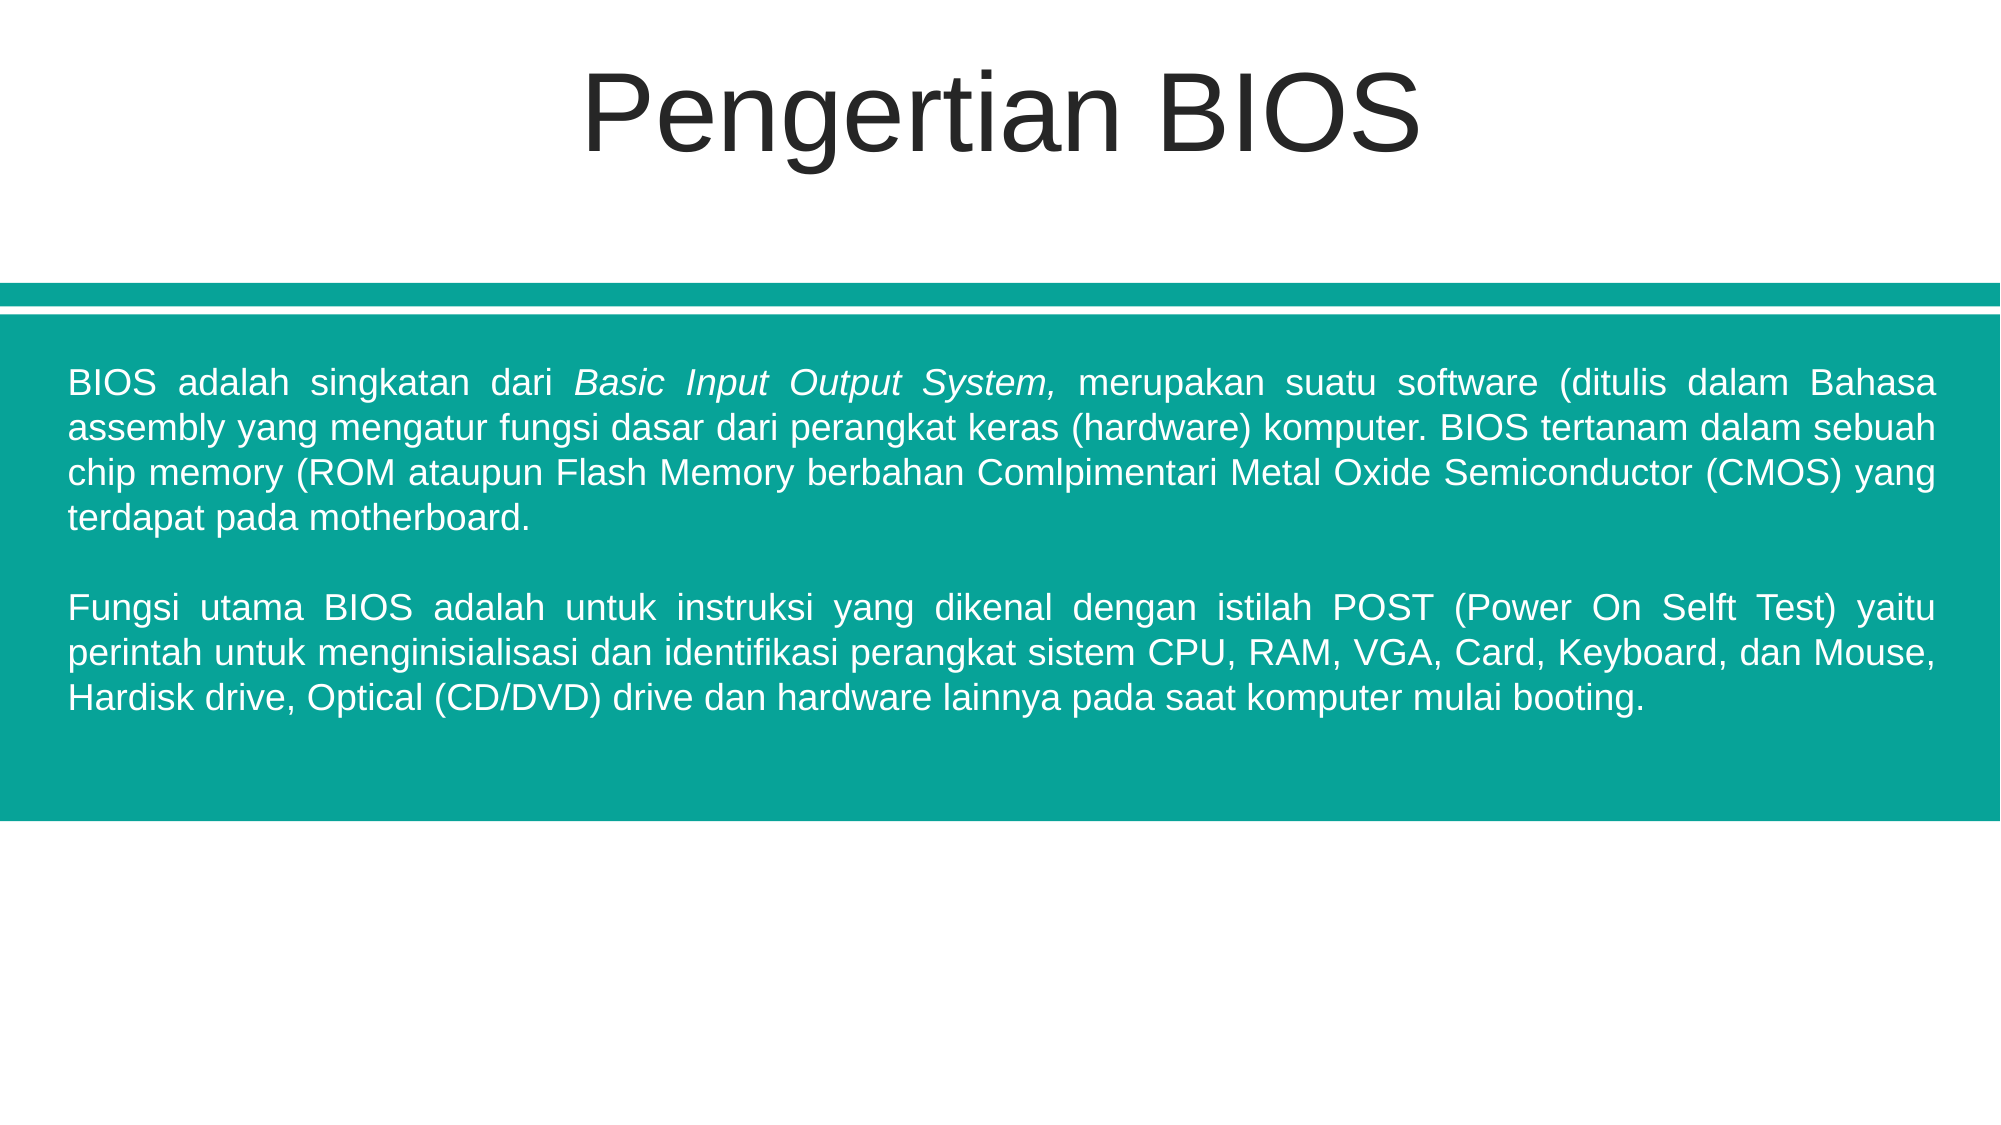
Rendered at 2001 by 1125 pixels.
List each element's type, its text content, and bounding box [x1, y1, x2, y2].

text_box BIOS adalah singkatan dari Basic Input Output System, merupakan suatu software (ditulis dalam Bahasa assembly yang mengatur fungsi dasar dari perangkat keras (hardware) komputer. BIOS tertanam dalam sebuah chip memory (ROM ataupun Flash Memory berbahan Comlpimentari Metal Oxide Semiconductor (CMOS) yang terdapat pada motherboard. Fungsi utama BIOS adalah untuk instruksi yang dikenal dengan istilah POST (Power On Selft Test) yaitu perintah untuk menginisialisasi dan identifikasi perangkat sistem CPU, RAM, VGA, Card, Keyboard, dan Mouse, Hardisk drive, Optical (CD/DVD) drive dan hardware lainnya pada saat komputer mulai booting. [53, 350, 1952, 770]
list Pengertian BIOS [53, 55, 1952, 175]
